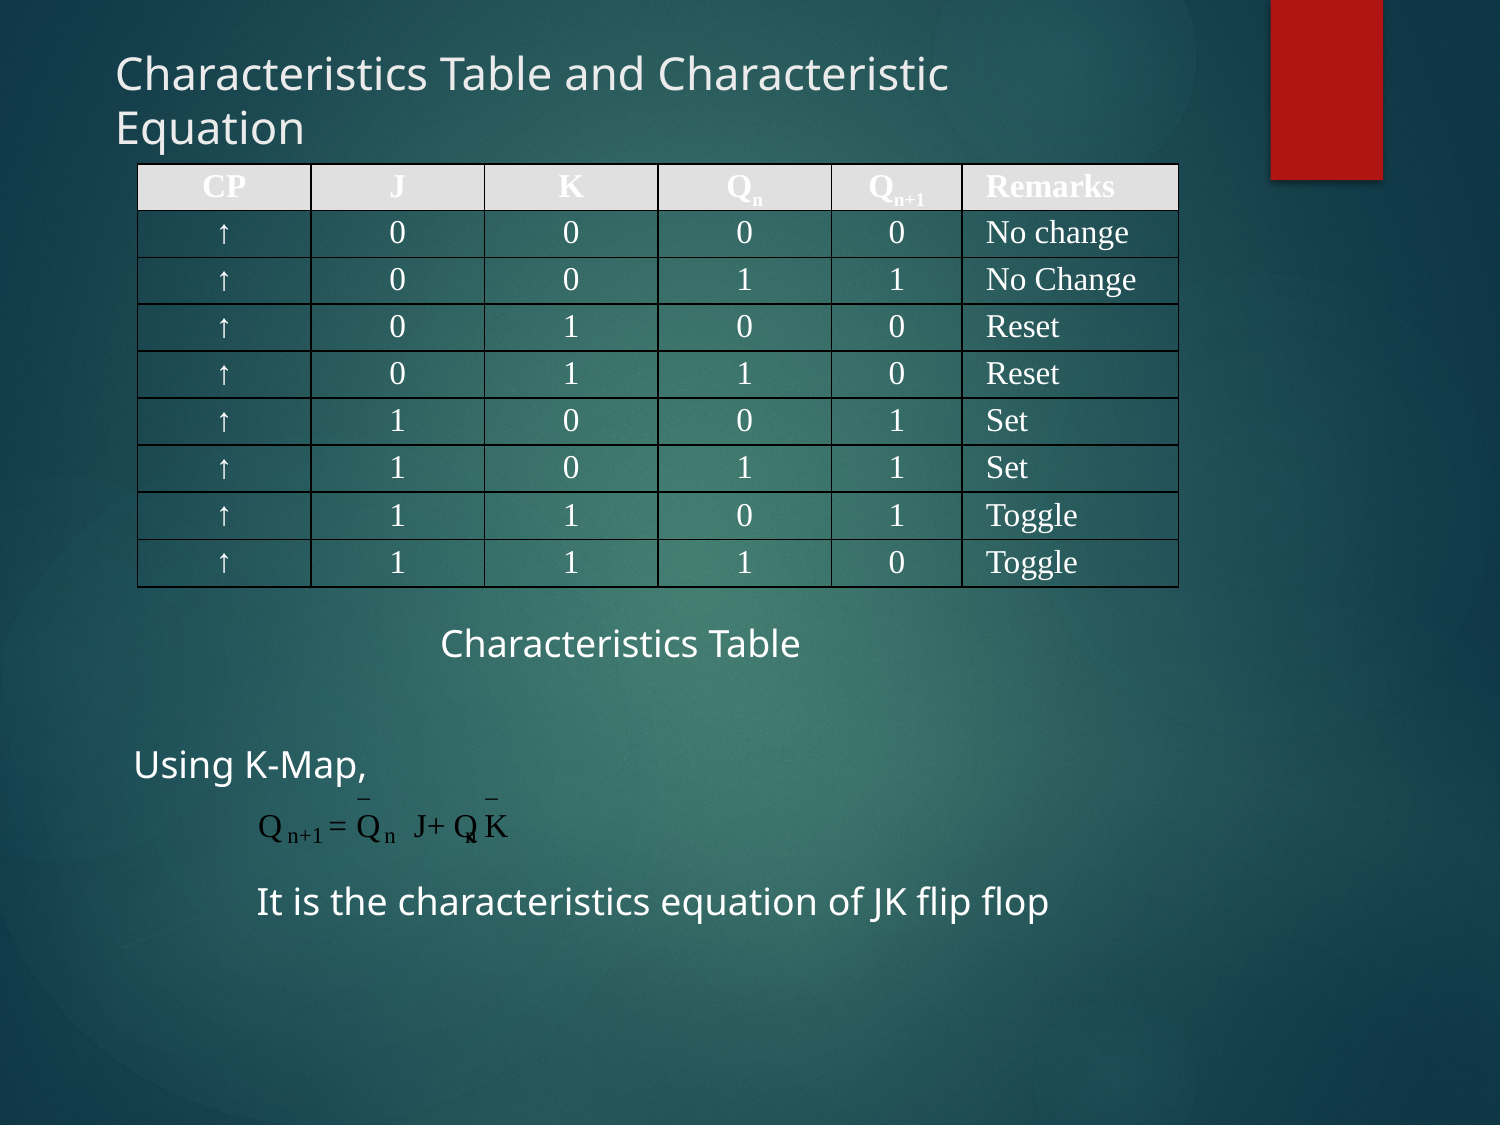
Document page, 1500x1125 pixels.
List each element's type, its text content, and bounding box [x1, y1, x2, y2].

table_cell 0 [659, 493, 831, 539]
text_box It is the characteristics equation of JK flip flop [241, 870, 1076, 930]
table_cell 0 [832, 540, 961, 586]
table_header Remarks [963, 165, 1178, 210]
table_cell 1 [312, 399, 484, 444]
table_cell 0 [659, 399, 831, 444]
table_cell 1 [312, 540, 484, 586]
table_cell 0 [659, 211, 831, 257]
table_cell 0 [312, 211, 484, 257]
table_cell Set [963, 446, 1178, 491]
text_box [249, 763, 1338, 888]
table_cell Set [963, 399, 1178, 444]
table_cell 0 [312, 305, 484, 350]
table_header Qn+1 [832, 165, 961, 210]
table_cell No change [963, 211, 1178, 257]
table_cell ↑ [138, 493, 310, 539]
table_cell Reset [963, 305, 1178, 350]
title Characteristics Table and Characteristic Equation [99, 37, 1142, 163]
table_cell ↑ [138, 305, 310, 350]
table_cell ↑ [138, 399, 310, 444]
table_cell 1 [832, 493, 961, 539]
table_cell 1 [312, 493, 484, 539]
table_header K [485, 165, 657, 210]
table_header Qn [659, 165, 831, 210]
table_cell 0 [485, 211, 657, 257]
table_cell ↑ [138, 352, 310, 397]
text_box Using K-Map, [118, 733, 393, 794]
table_cell 1 [485, 305, 657, 350]
table_cell 1 [832, 446, 961, 491]
table_cell 1 [659, 258, 831, 303]
table_cell 1 [485, 493, 657, 539]
table_cell 0 [312, 352, 484, 397]
text_box Characteristics Table [425, 612, 817, 673]
table_header J [312, 165, 484, 210]
table_cell ↑ [138, 258, 310, 303]
table_cell Reset [963, 352, 1178, 397]
table_cell 0 [485, 399, 657, 444]
table_cell 0 [485, 258, 657, 303]
table_cell 1 [485, 540, 657, 586]
table_header CP [138, 165, 310, 210]
table_cell 0 [832, 305, 961, 350]
table_cell 1 [832, 258, 961, 303]
table_cell 1 [832, 399, 961, 444]
table_cell Toggle [963, 493, 1178, 539]
table_cell 1 [485, 352, 657, 397]
table_cell ↑ [138, 446, 310, 491]
table_cell Toggle [963, 540, 1178, 586]
table_cell No Change [963, 258, 1178, 303]
table_cell 1 [659, 352, 831, 397]
table_cell 0 [312, 258, 484, 303]
table_cell 1 [659, 540, 831, 586]
table_cell 0 [485, 446, 657, 491]
table_cell 0 [832, 211, 961, 257]
table_cell 1 [659, 446, 831, 491]
table_cell ↑ [138, 540, 310, 586]
table_cell ↑ [138, 211, 310, 257]
table_cell 0 [659, 305, 831, 350]
table_cell 1 [312, 446, 484, 491]
table_cell 0 [832, 352, 961, 397]
